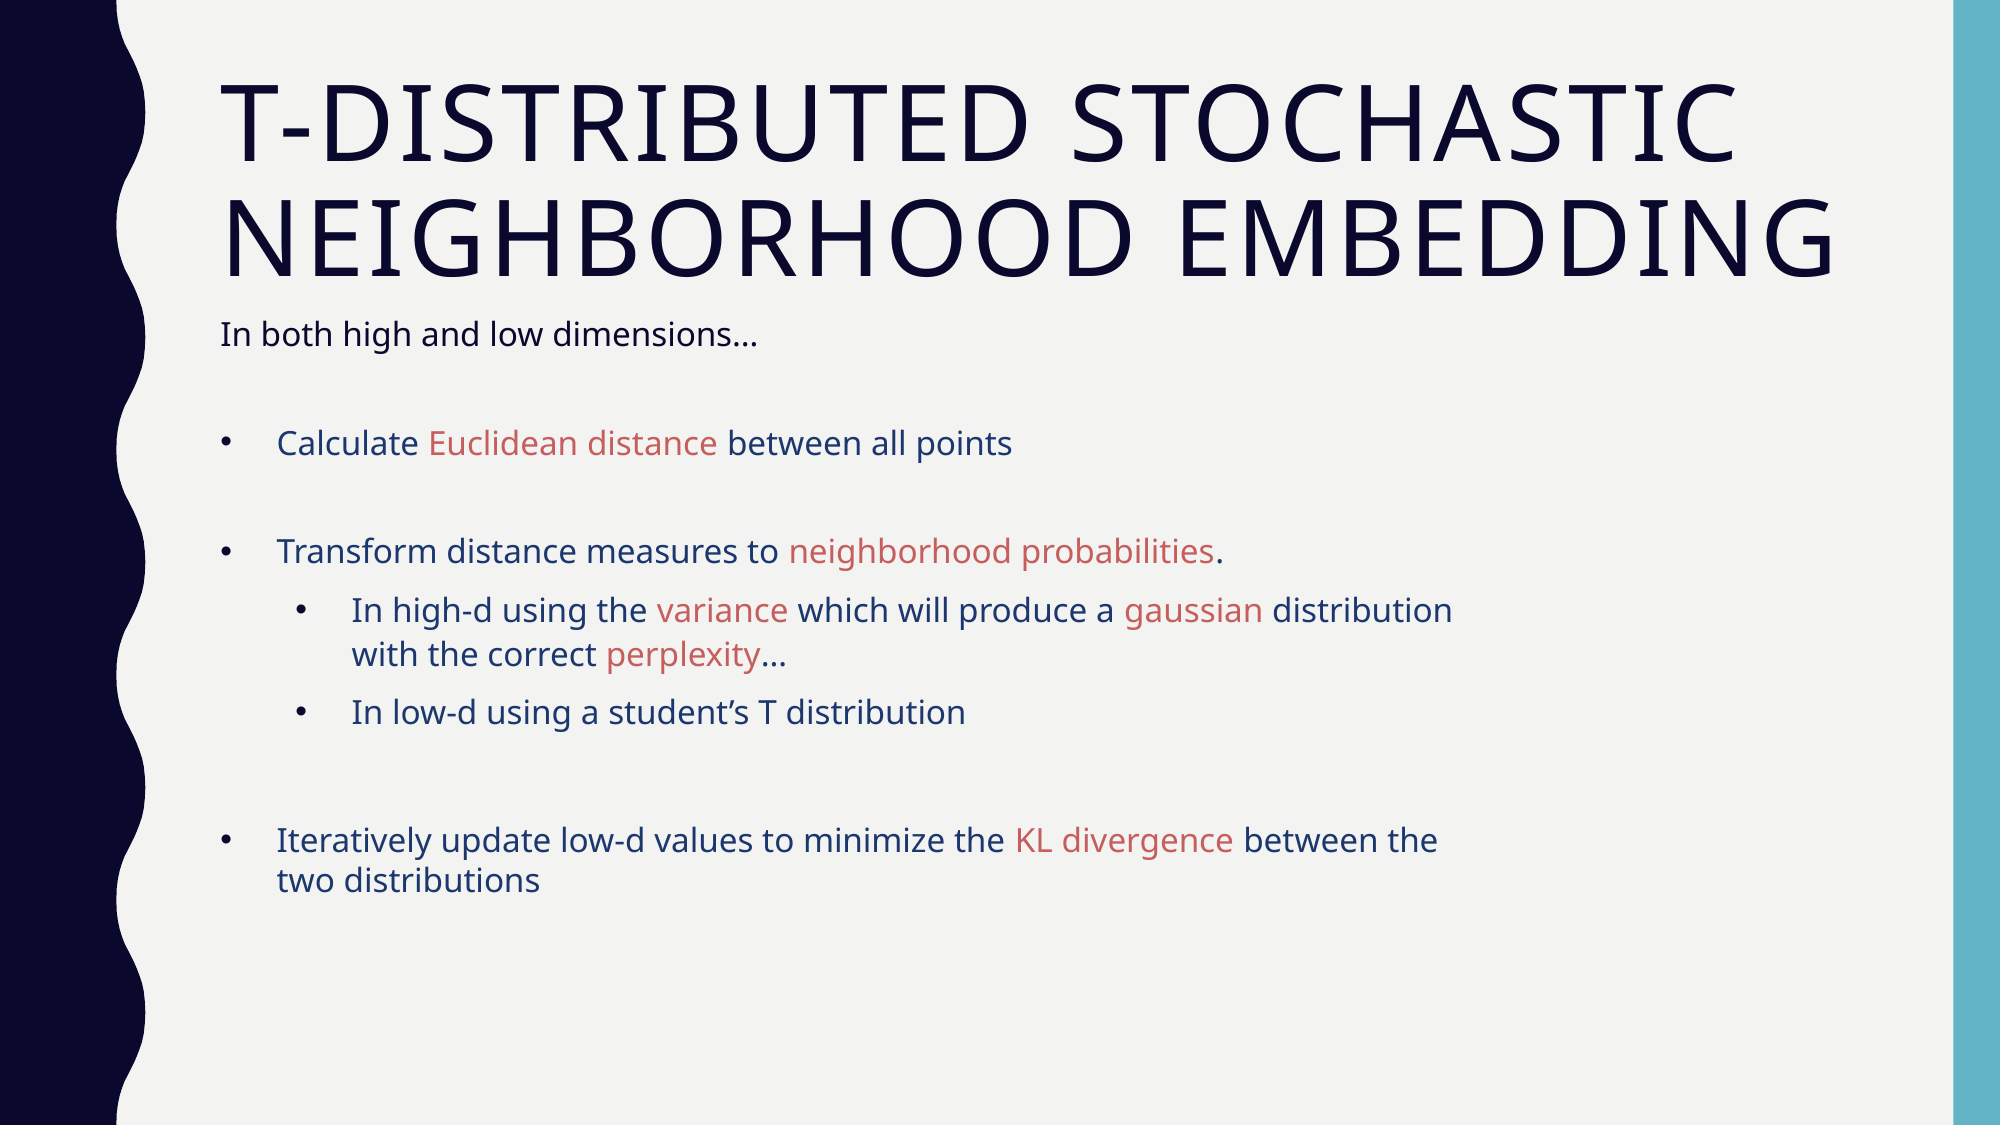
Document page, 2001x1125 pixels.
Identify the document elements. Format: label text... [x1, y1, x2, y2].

list In both high and low dimensions… Calculate Euclidean distance between all points Transform distance measures to neighborhood probabilities. In high-d using the variance which will produce a gaussian distribution with the correct perplexity… In low-d using a student’s T distribution Iteratively update low-d values to minimize the KL divergence between the two distributions [205, 305, 1507, 1089]
title T-distributed Stochastic Neighborhood Embedding [205, 62, 1875, 308]
